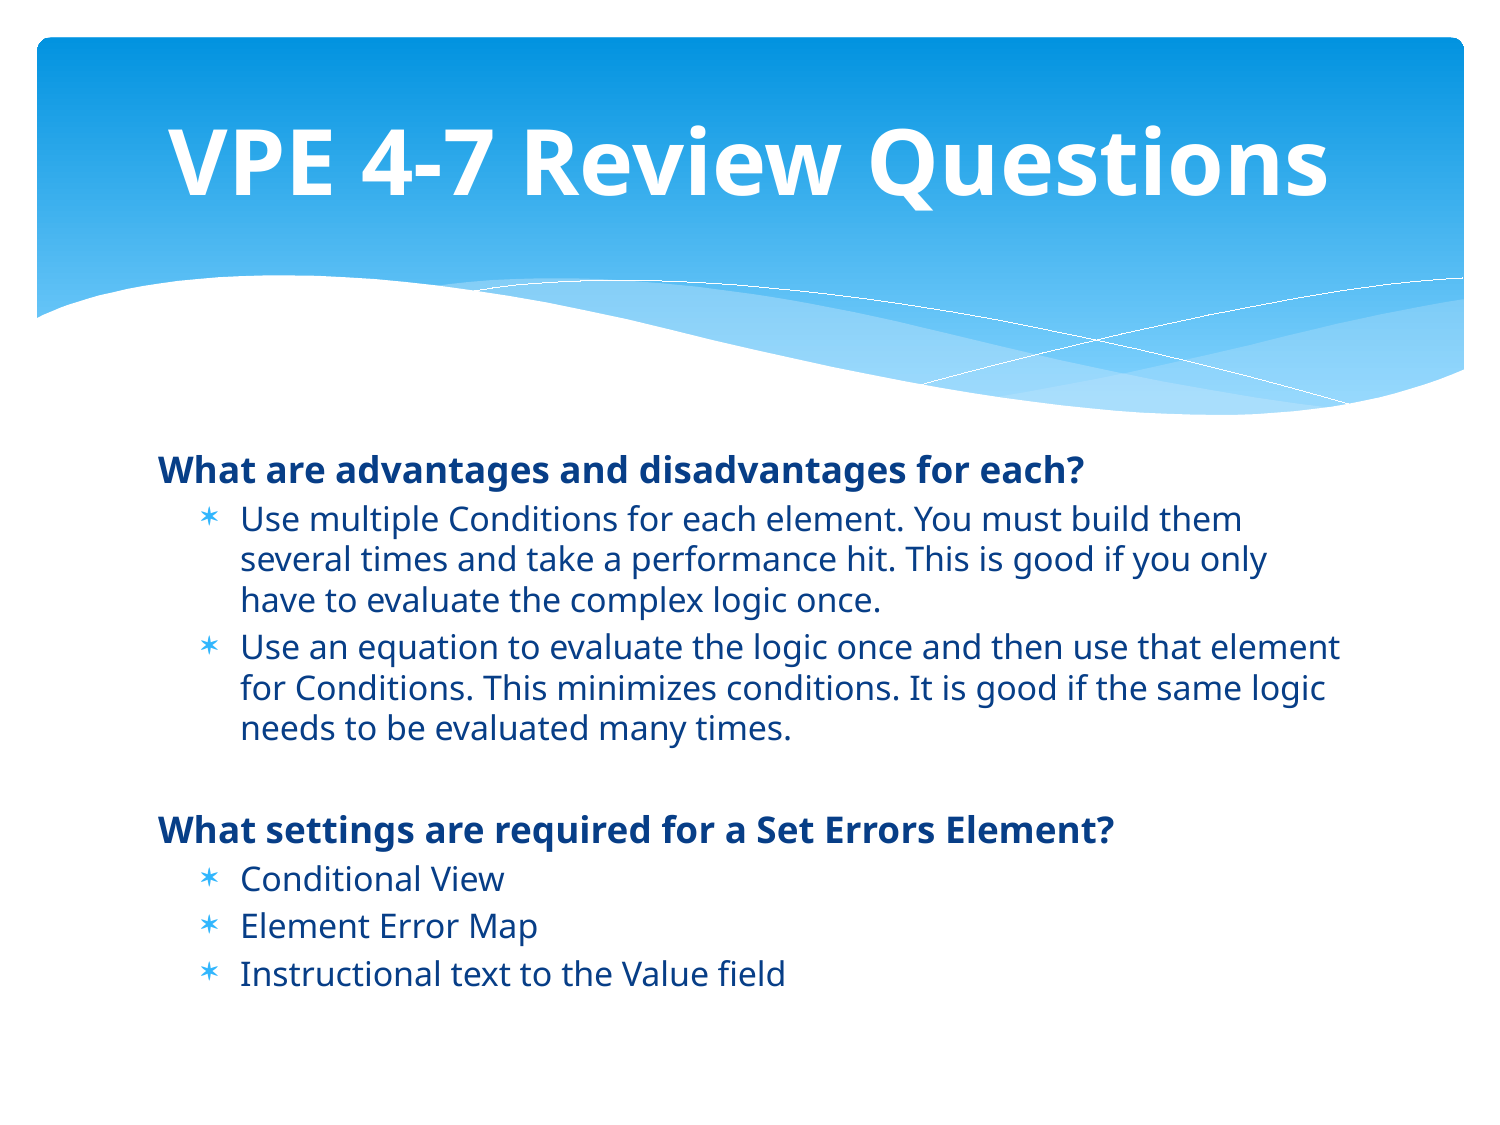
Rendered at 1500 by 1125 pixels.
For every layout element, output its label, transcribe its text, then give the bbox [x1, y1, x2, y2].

list What are advantages and disadvantages for each? Use multiple Conditions for each element. You must build them several times and take a performance hit. This is good if you only have to evaluate the complex logic once. Use an equation to evaluate the logic once and then use that element for Conditions. This minimizes conditions. It is good if the same logic needs to be evaluated many times. What settings are required for a Set Errors Element? Conditional View Element Error Map Instructional text to the Value field [143, 438, 1359, 1005]
title VPE 4-7 Review Questions [75, 55, 1425, 261]
